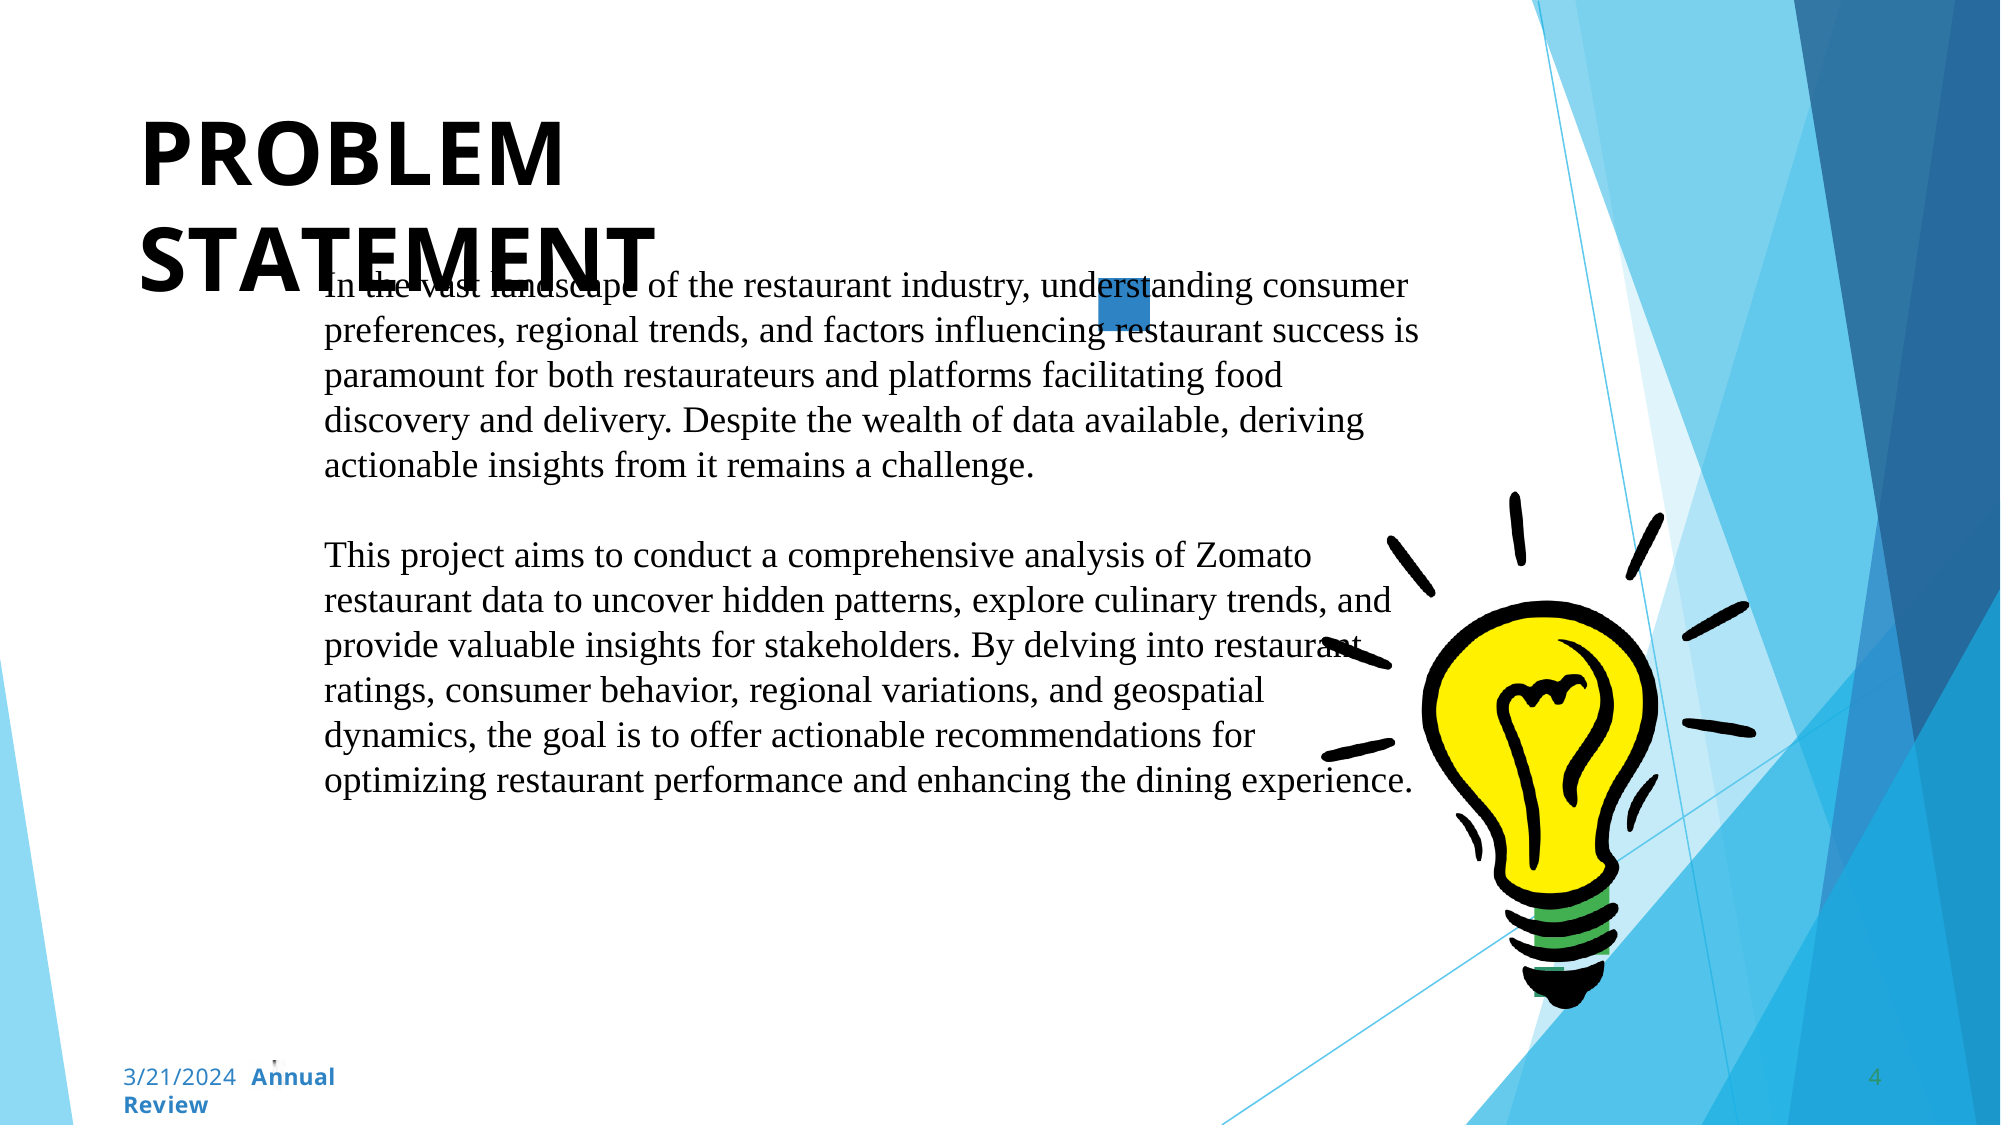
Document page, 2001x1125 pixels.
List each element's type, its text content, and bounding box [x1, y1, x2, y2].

text_box In the vast landscape of the restaurant industry, understanding consumer preferences, regional trends, and factors influencing restaurant success is paramount for both restaurateurs and platforms facilitating food discovery and delivery. Despite the wealth of data available, deriving actionable insights from it remains a challenge. This project aims to conduct a comprehensive analysis of Zomato restaurant data to uncover hidden patterns, explore culinary trends, and provide valuable insights for stakeholders. By delving into restaurant ratings, consumer behavior, regional variations, and geospatial dynamics, the goal is to offer actionable recommendations for optimizing restaurant performance and enhancing the dining experience. [309, 252, 1438, 808]
text_box 3/21/2024 Annual Review [121, 1103, 417, 1118]
slide_number 4 [1862, 1061, 1888, 1125]
picture [110, 1060, 463, 1094]
title PROBLEM STATEMENT [136, 94, 1062, 310]
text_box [1310, 480, 1765, 1016]
